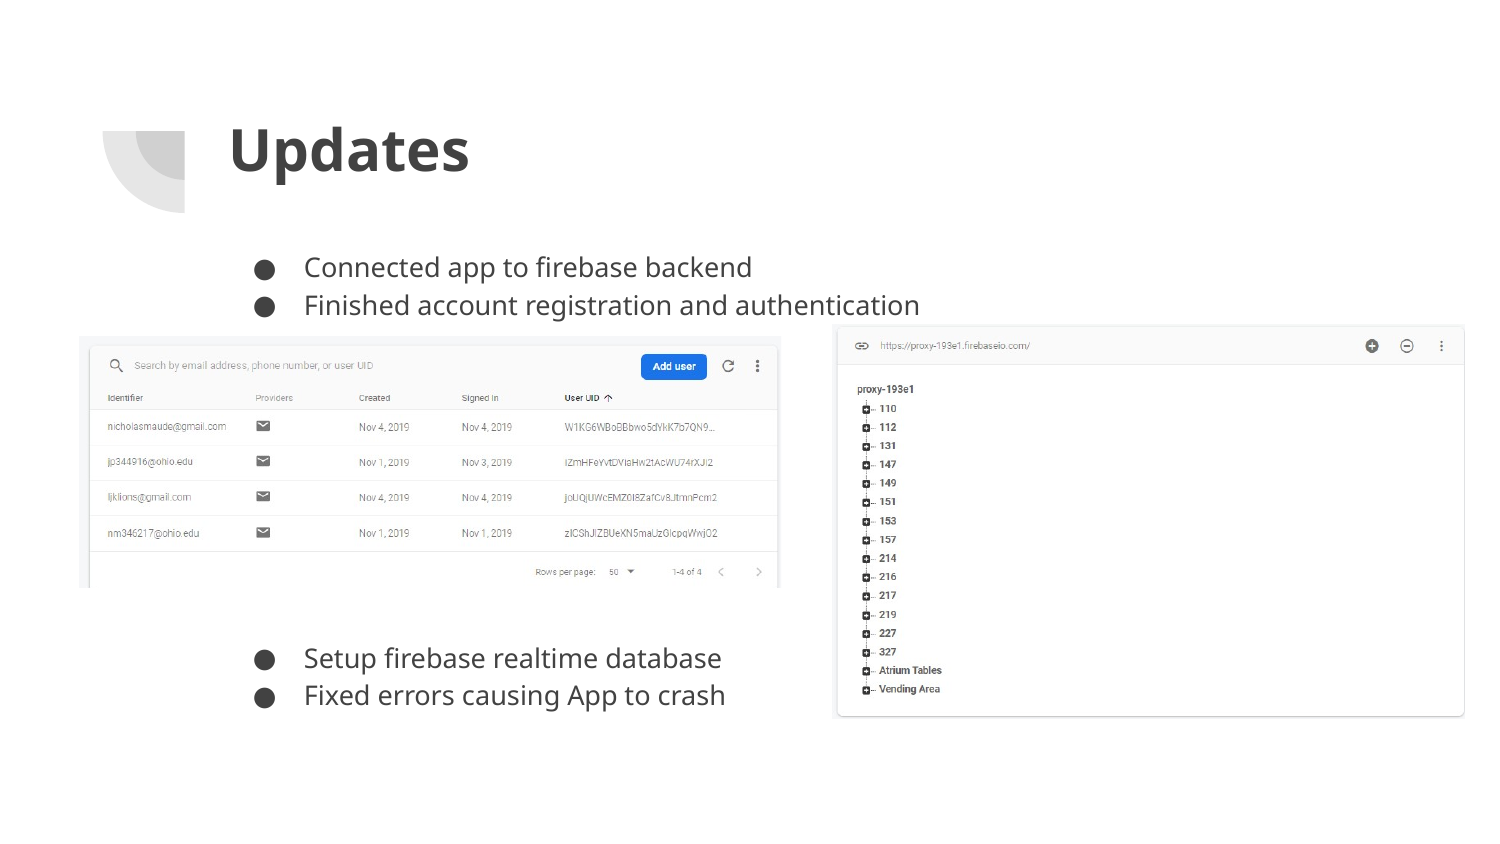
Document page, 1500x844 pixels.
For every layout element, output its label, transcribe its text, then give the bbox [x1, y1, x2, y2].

title Updates [213, 98, 1368, 230]
picture [78, 324, 782, 588]
picture [832, 324, 1466, 720]
list Connected app to firebase backend Finished account registration and authentication Setup firebase realtime database Fixed errors causing App to crash [213, 230, 1368, 744]
